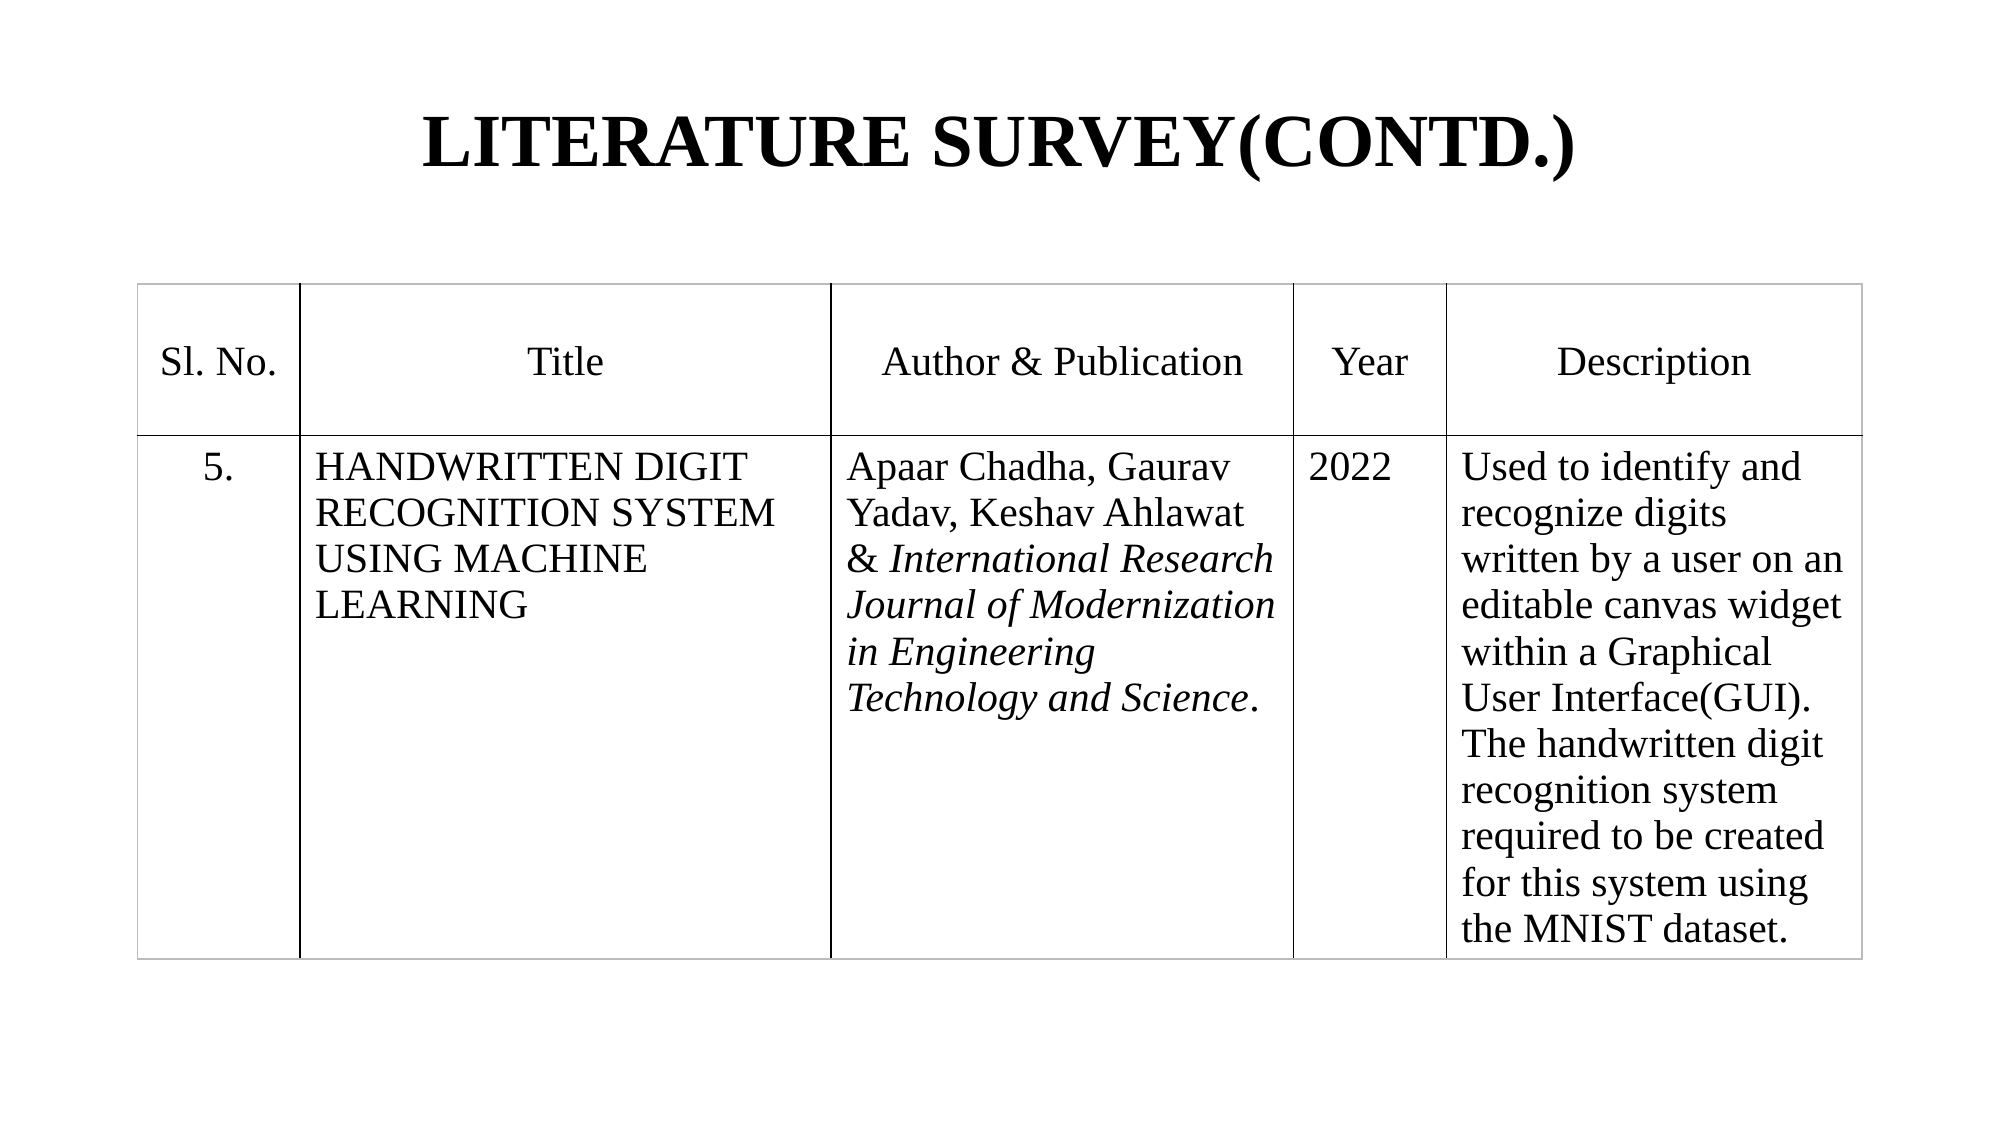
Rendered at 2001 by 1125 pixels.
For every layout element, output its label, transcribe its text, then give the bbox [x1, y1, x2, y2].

table_header Sl. No. [138, 285, 299, 435]
table_cell 2022 [1294, 436, 1446, 958]
table_header Title [301, 285, 830, 435]
table_header Description [1447, 285, 1861, 435]
table_cell Used to identify and recognize digits written by a user on an editable canvas widget within a Graphical User Interface(GUI). The handwritten digit recognition system required to be created for this system using the MNIST dataset. [1447, 436, 1861, 958]
title LITERATURE SURVEY(CONTD.) [137, 59, 1863, 225]
table_cell Apaar Chadha, Gaurav Yadav, Keshav Ahlawat & International Research Journal of Modernization in Engineering Technology and Science. [832, 436, 1293, 958]
table_cell 5. [138, 436, 299, 958]
table_header Author & Publication [832, 285, 1293, 435]
table_cell HANDWRITTEN DIGIT RECOGNITION SYSTEM USING MACHINE LEARNING [301, 436, 830, 958]
table_header Year [1294, 285, 1446, 435]
